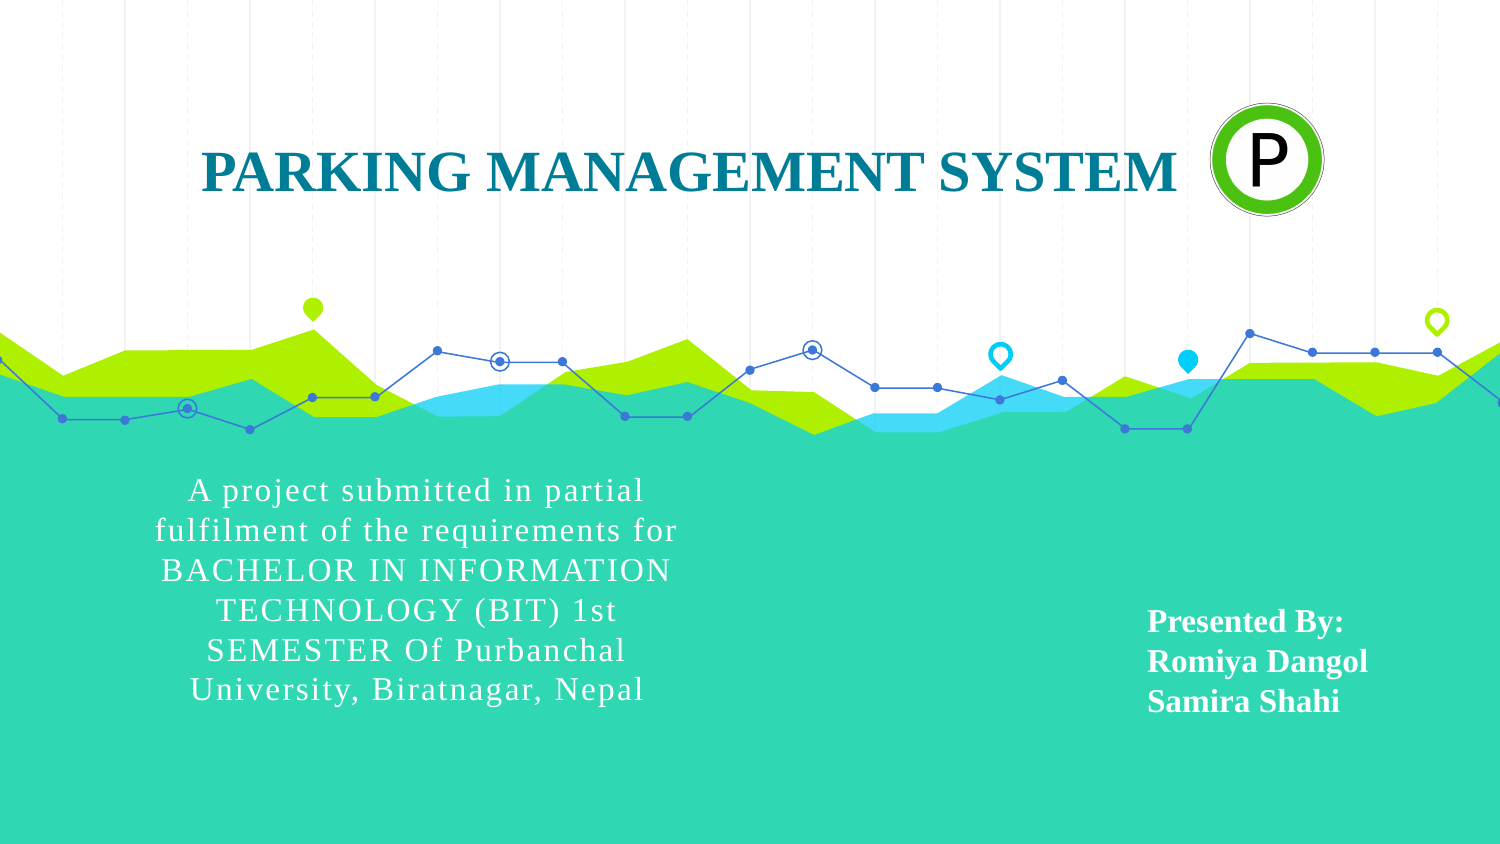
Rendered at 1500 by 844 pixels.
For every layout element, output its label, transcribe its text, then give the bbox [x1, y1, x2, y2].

title PARKING MANAGEMENT SYSTEM [0, 38, 1194, 300]
picture [1208, 101, 1326, 219]
text_box A project submitted in partial fulfilment of the requirements for BACHELOR IN INFORMATION TECHNOLOGY (BIT) 1st SEMESTER Of Purbanchal University, Biratnagar, Nepal [124, 460, 710, 750]
text_box Presented By: Romiya Dangol Samira Shahi [1132, 592, 1500, 802]
